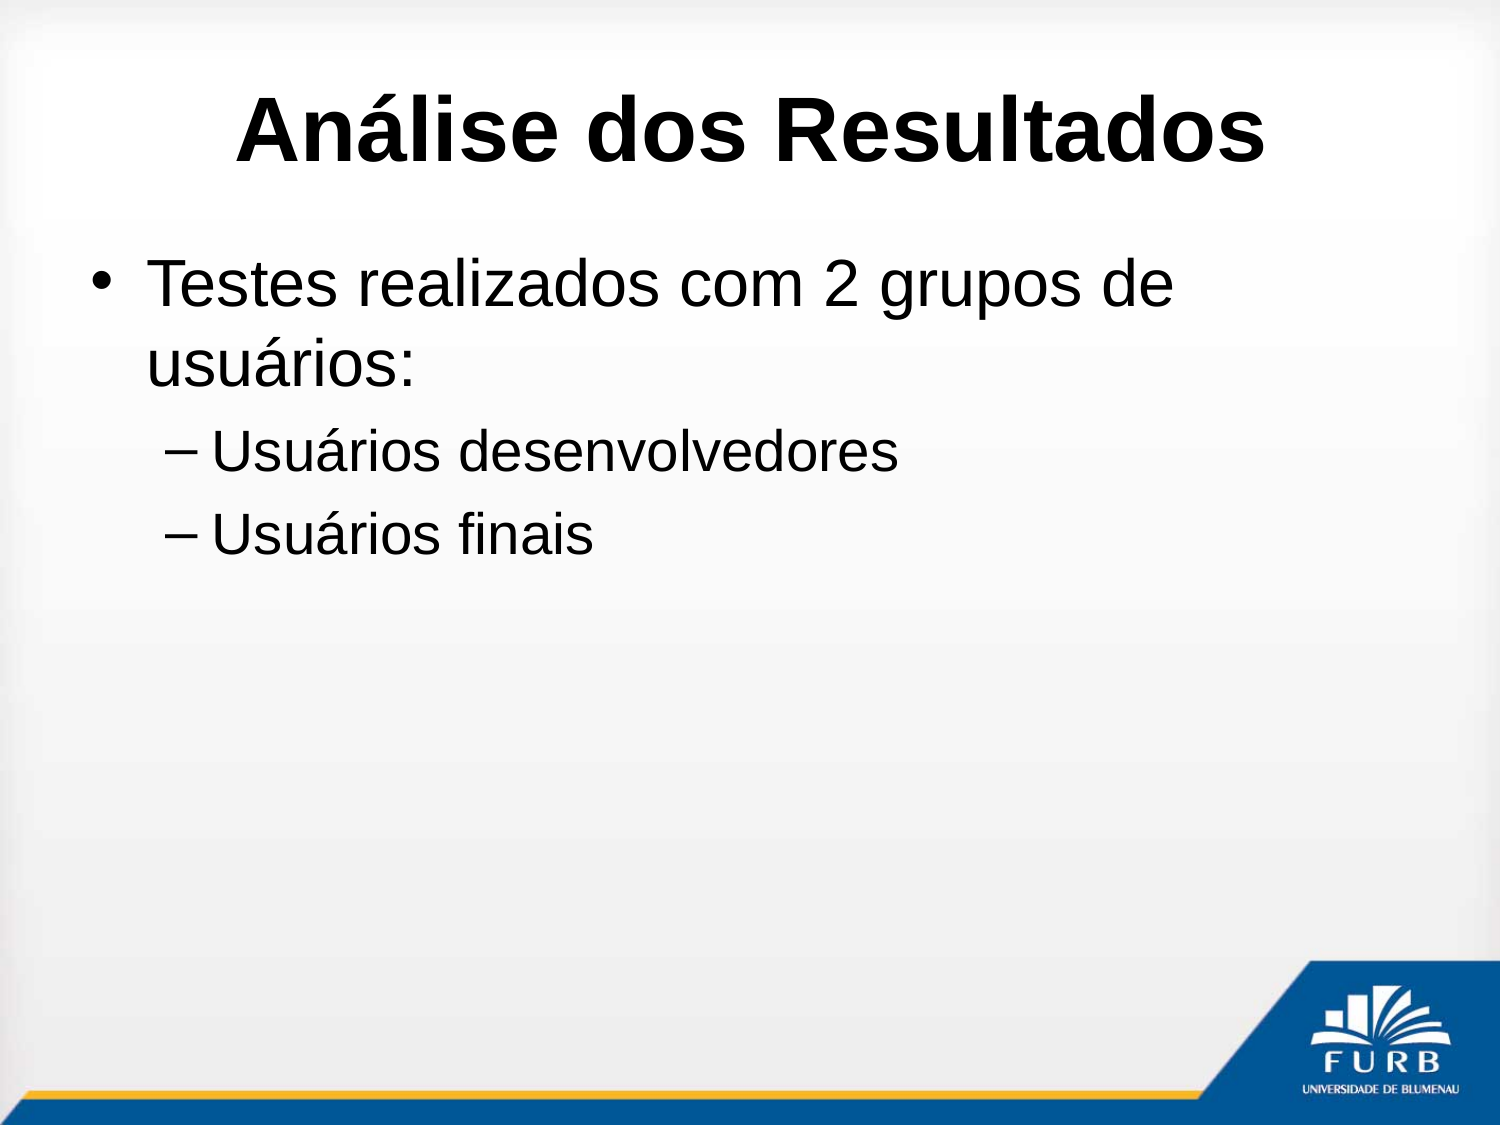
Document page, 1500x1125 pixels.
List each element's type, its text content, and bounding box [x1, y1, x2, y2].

list Testes realizados com 2 grupos de usuários: Usuários desenvolvedores Usuários finais [75, 231, 1425, 1000]
title Análise dos Resultados [76, 30, 1427, 219]
picture [0, 0, 1500, 1125]
